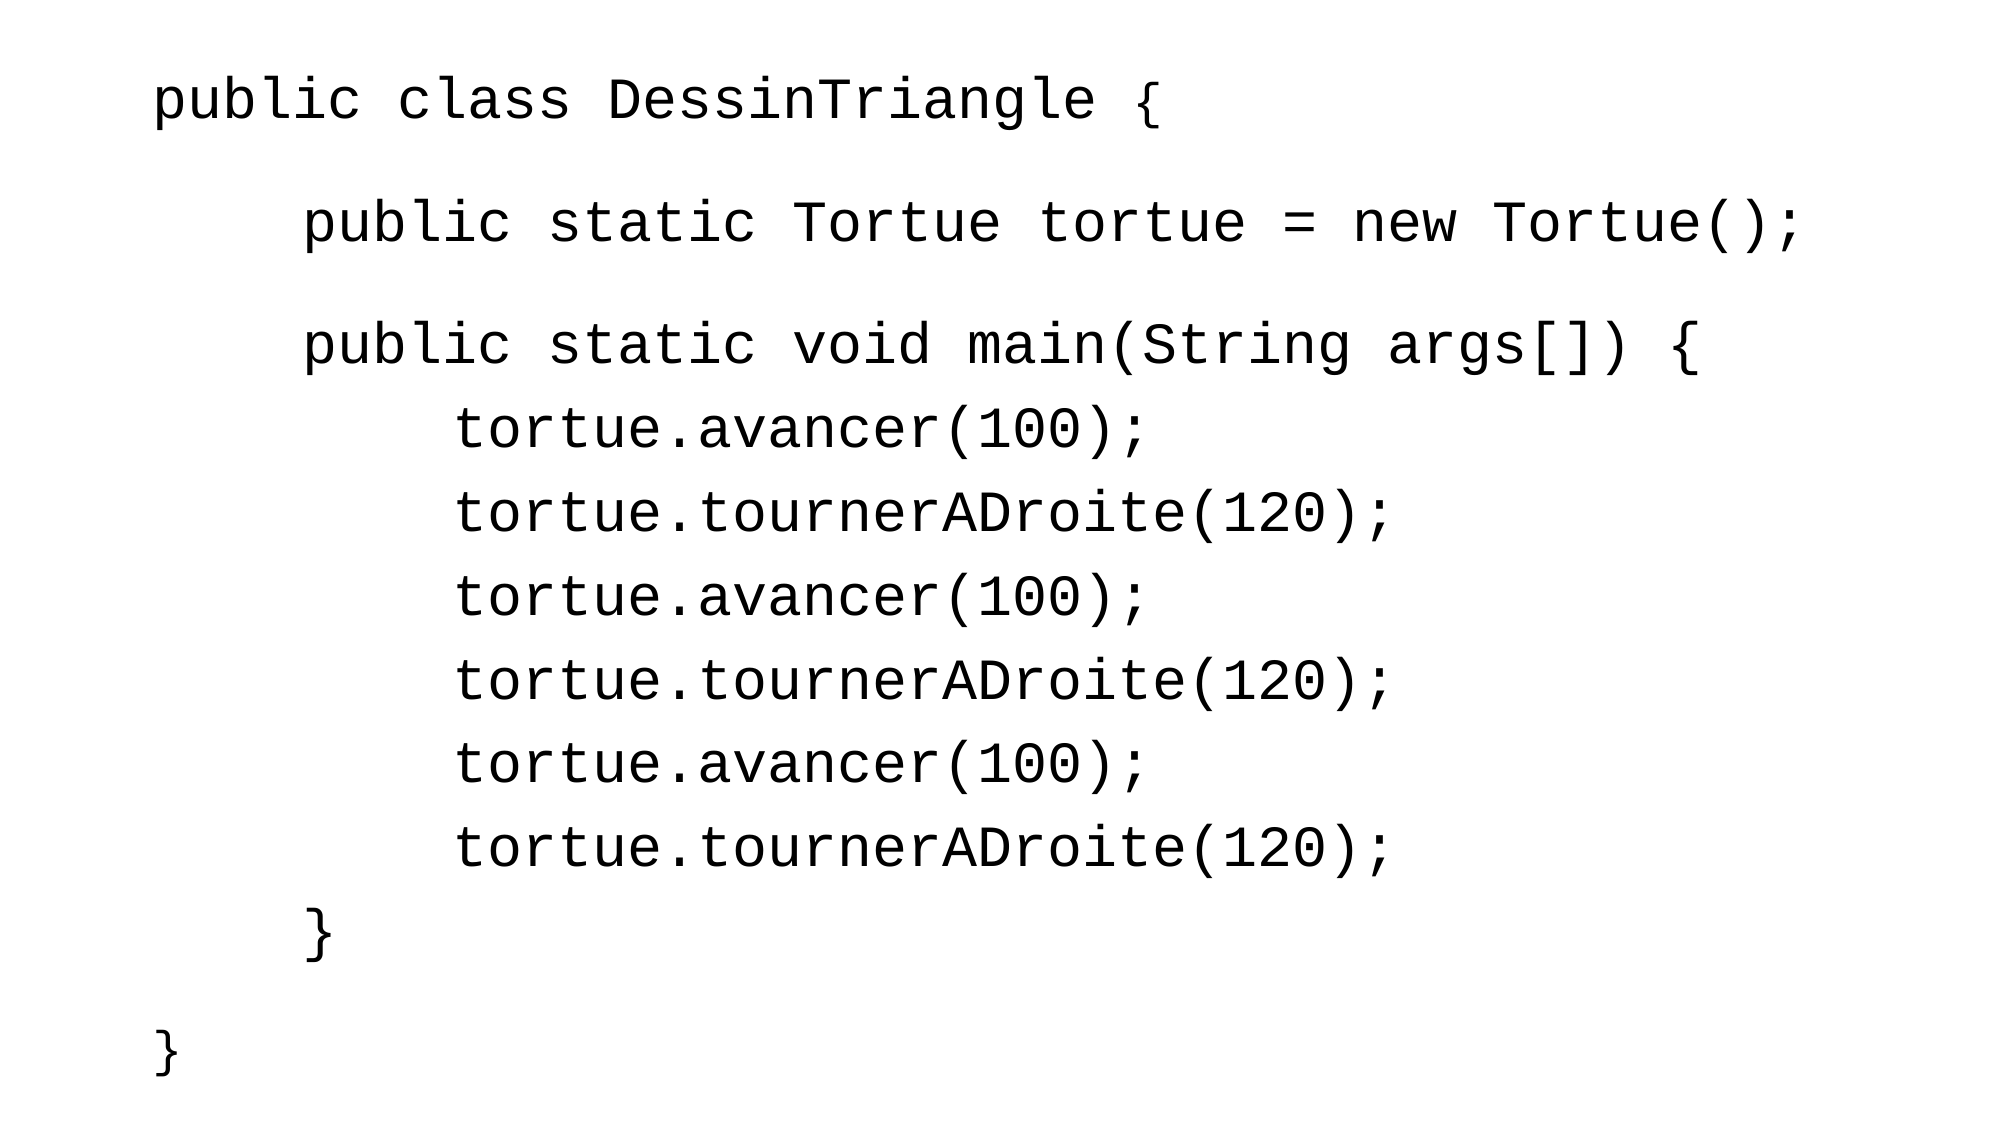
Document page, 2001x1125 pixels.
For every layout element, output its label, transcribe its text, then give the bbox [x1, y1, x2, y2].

list public class DessinTriangle { public static Tortue tortue = new Tortue(); public static void main(String args[]) { tortue.avancer(100); tortue.tournerADroite(120); tortue.avancer(100); tortue.tournerADroite(120); tortue.avancer(100); tortue.tournerADroite(120); } } [137, 60, 1863, 1014]
